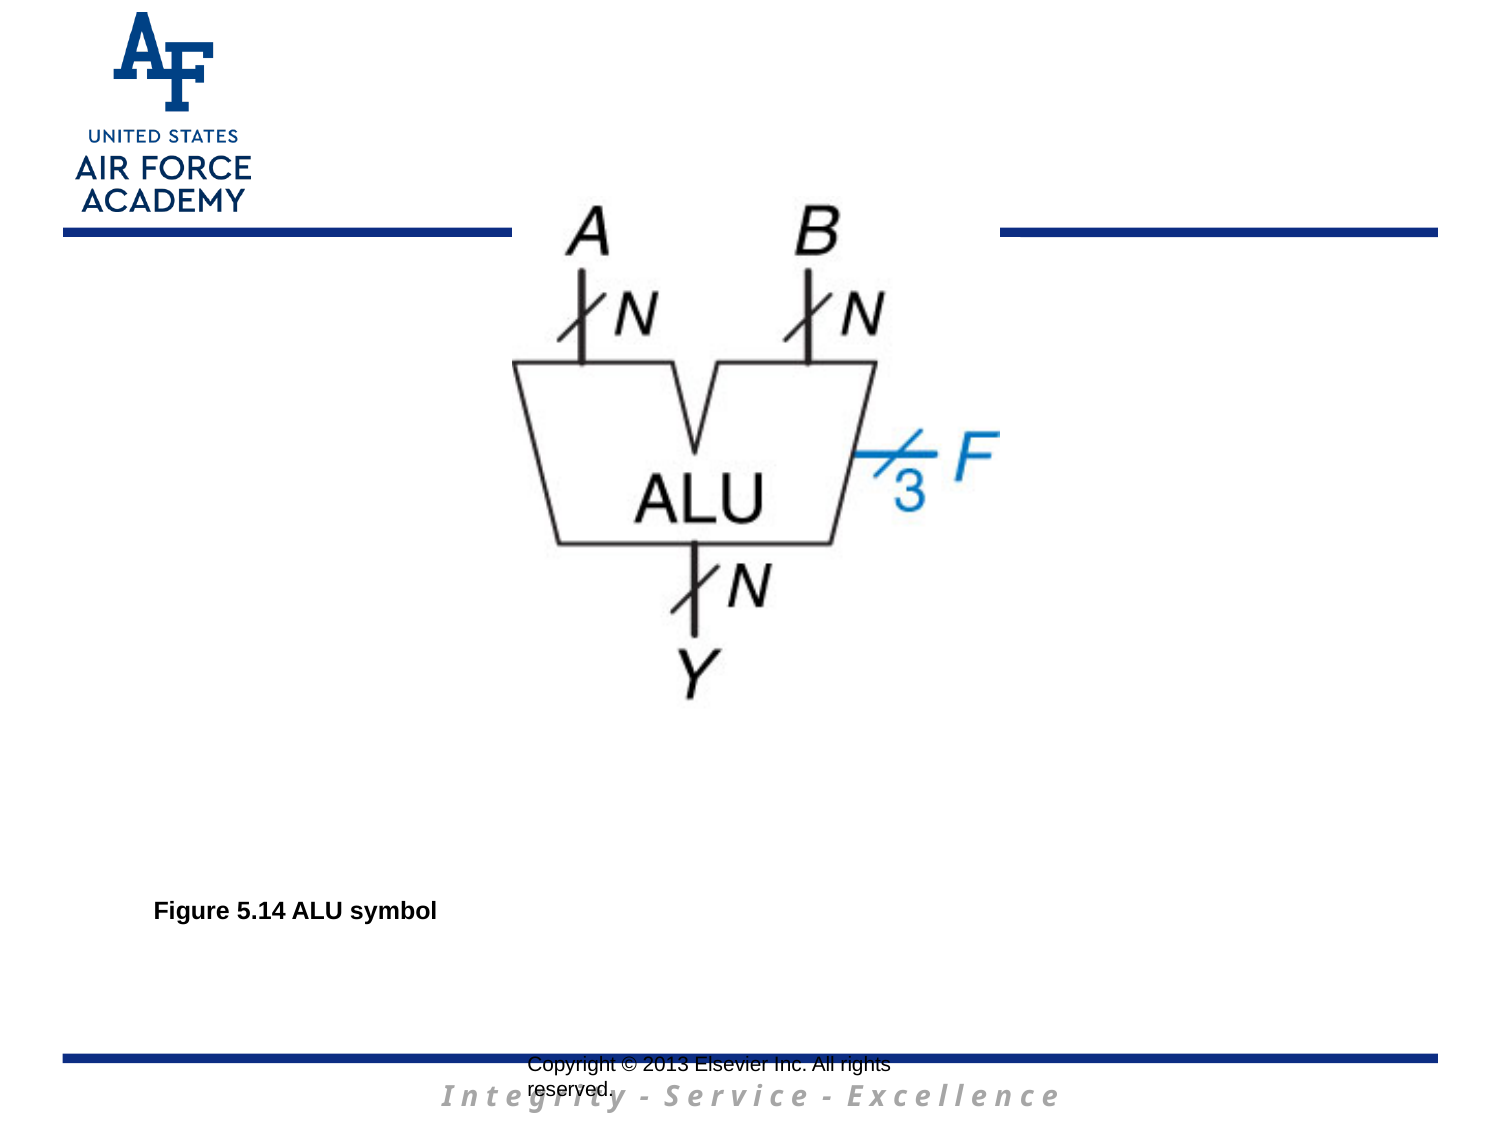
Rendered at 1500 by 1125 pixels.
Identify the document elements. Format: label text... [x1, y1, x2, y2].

text_box Figure 5.14 ALU symbol [138, 887, 453, 933]
footer Copyright © 2013 Elsevier Inc. All rights reserved. [512, 1042, 988, 1103]
picture [512, 195, 1001, 715]
picture [75, 12, 251, 212]
